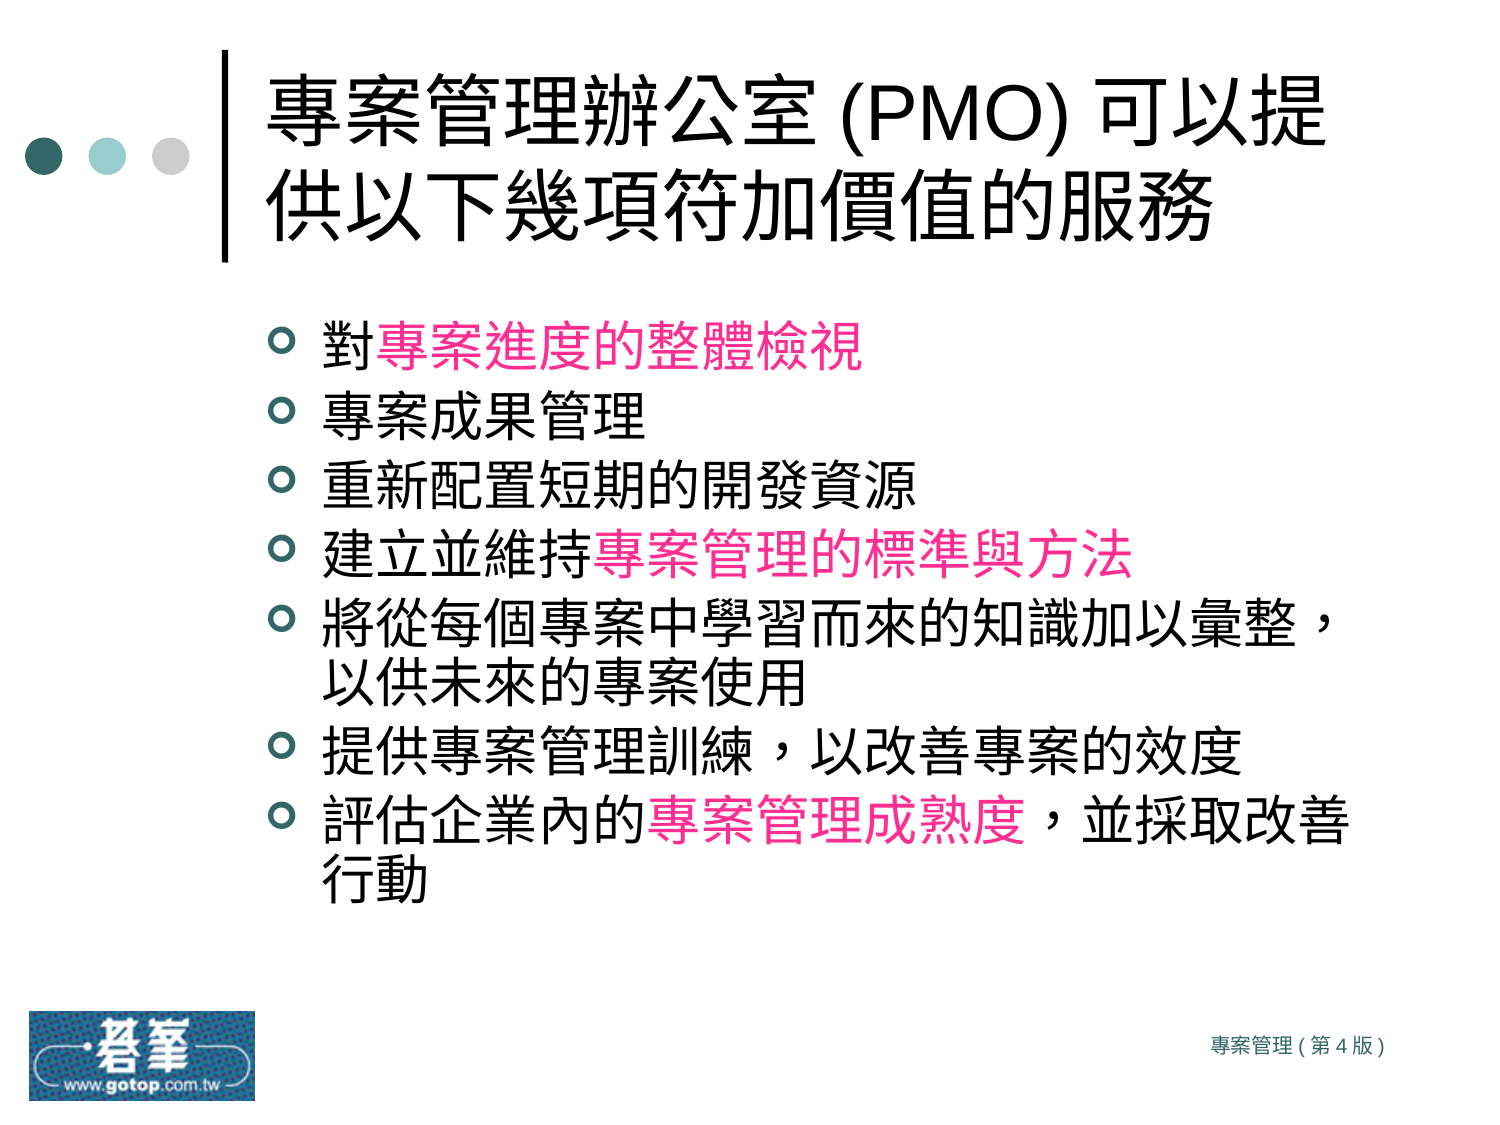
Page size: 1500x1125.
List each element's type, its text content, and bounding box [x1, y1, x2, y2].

list 對專案進度的整體檢視 專案成果管理 重新配置短期的開發資源 建立並維持專案管理的標準與方法 將從每個專案中學習而來的知識加以彙整，以供未來的專案使用 提供專案管理訓練，以改善專案的效度 評估企業內的專案管理成熟度，並採取改善行動 [249, 312, 1400, 988]
title 專案管理辦公室(PMO)可以提供以下幾項符加價值的服務 [249, 31, 1400, 282]
picture [29, 1011, 255, 1101]
slide_number 專案管理(第4版) [1087, 1025, 1400, 1100]
